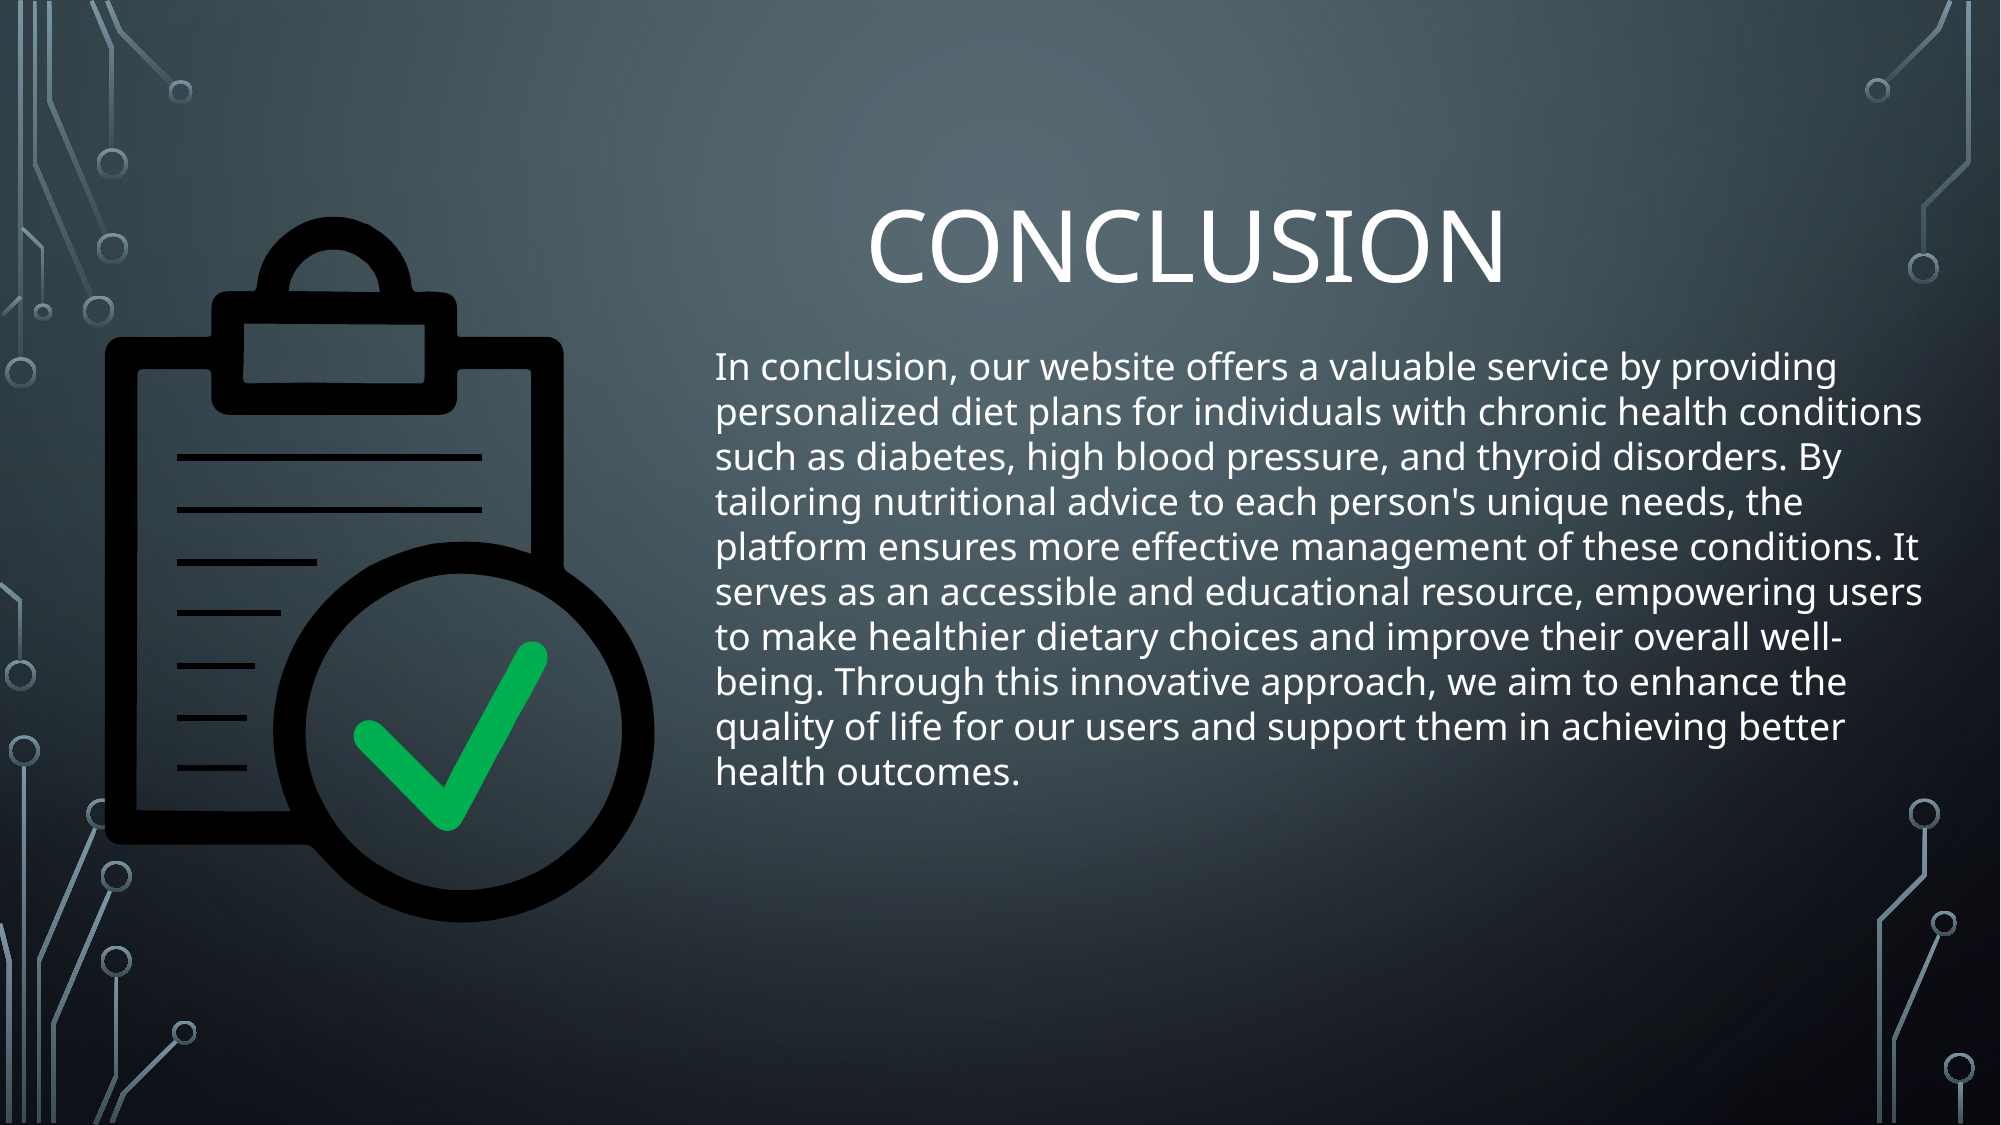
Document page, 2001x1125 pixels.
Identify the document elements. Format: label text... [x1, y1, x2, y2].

text_box In conclusion, our website offers a valuable service by providing personalized diet plans for individuals with chronic health conditions such as diabetes, high blood pressure, and thyroid disorders. By tailoring nutritional advice to each person's unique needs, the platform ensures more effective management of these conditions. It serves as an accessible and educational resource, empowering users to make healthier dietary choices and improve their overall well-being. Through this innovative approach, we aim to enhance the quality of life for our users and support them in achieving better health outcomes. [699, 335, 1952, 845]
text_box CONCLUSION [845, 207, 1838, 371]
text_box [104, 214, 657, 925]
